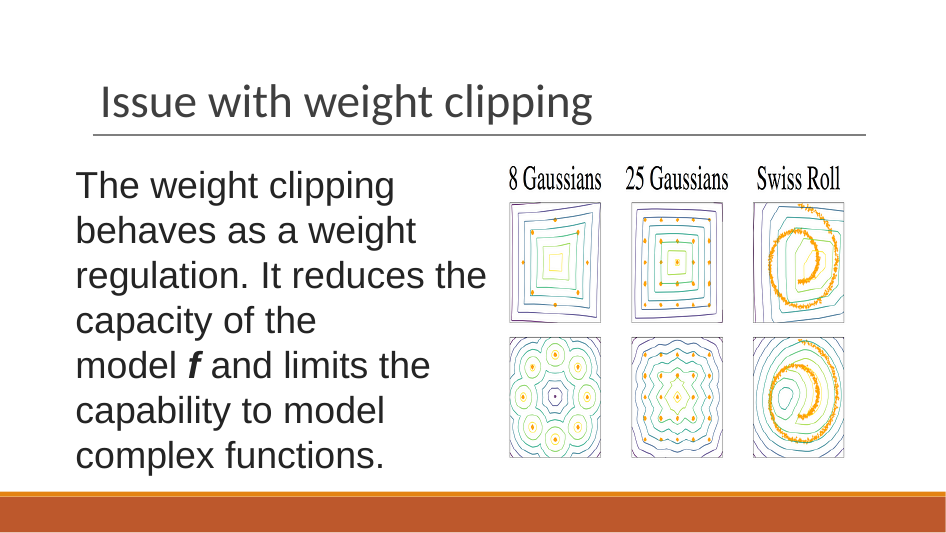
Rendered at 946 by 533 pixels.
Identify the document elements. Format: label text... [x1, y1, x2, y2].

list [497, 153, 851, 467]
text_box The weight clipping behaves as a weight regulation. It reduces the capacity of the model f and limits the capability to model complex functions. [60, 153, 534, 484]
title Issue with weight clipping [85, 22, 866, 135]
